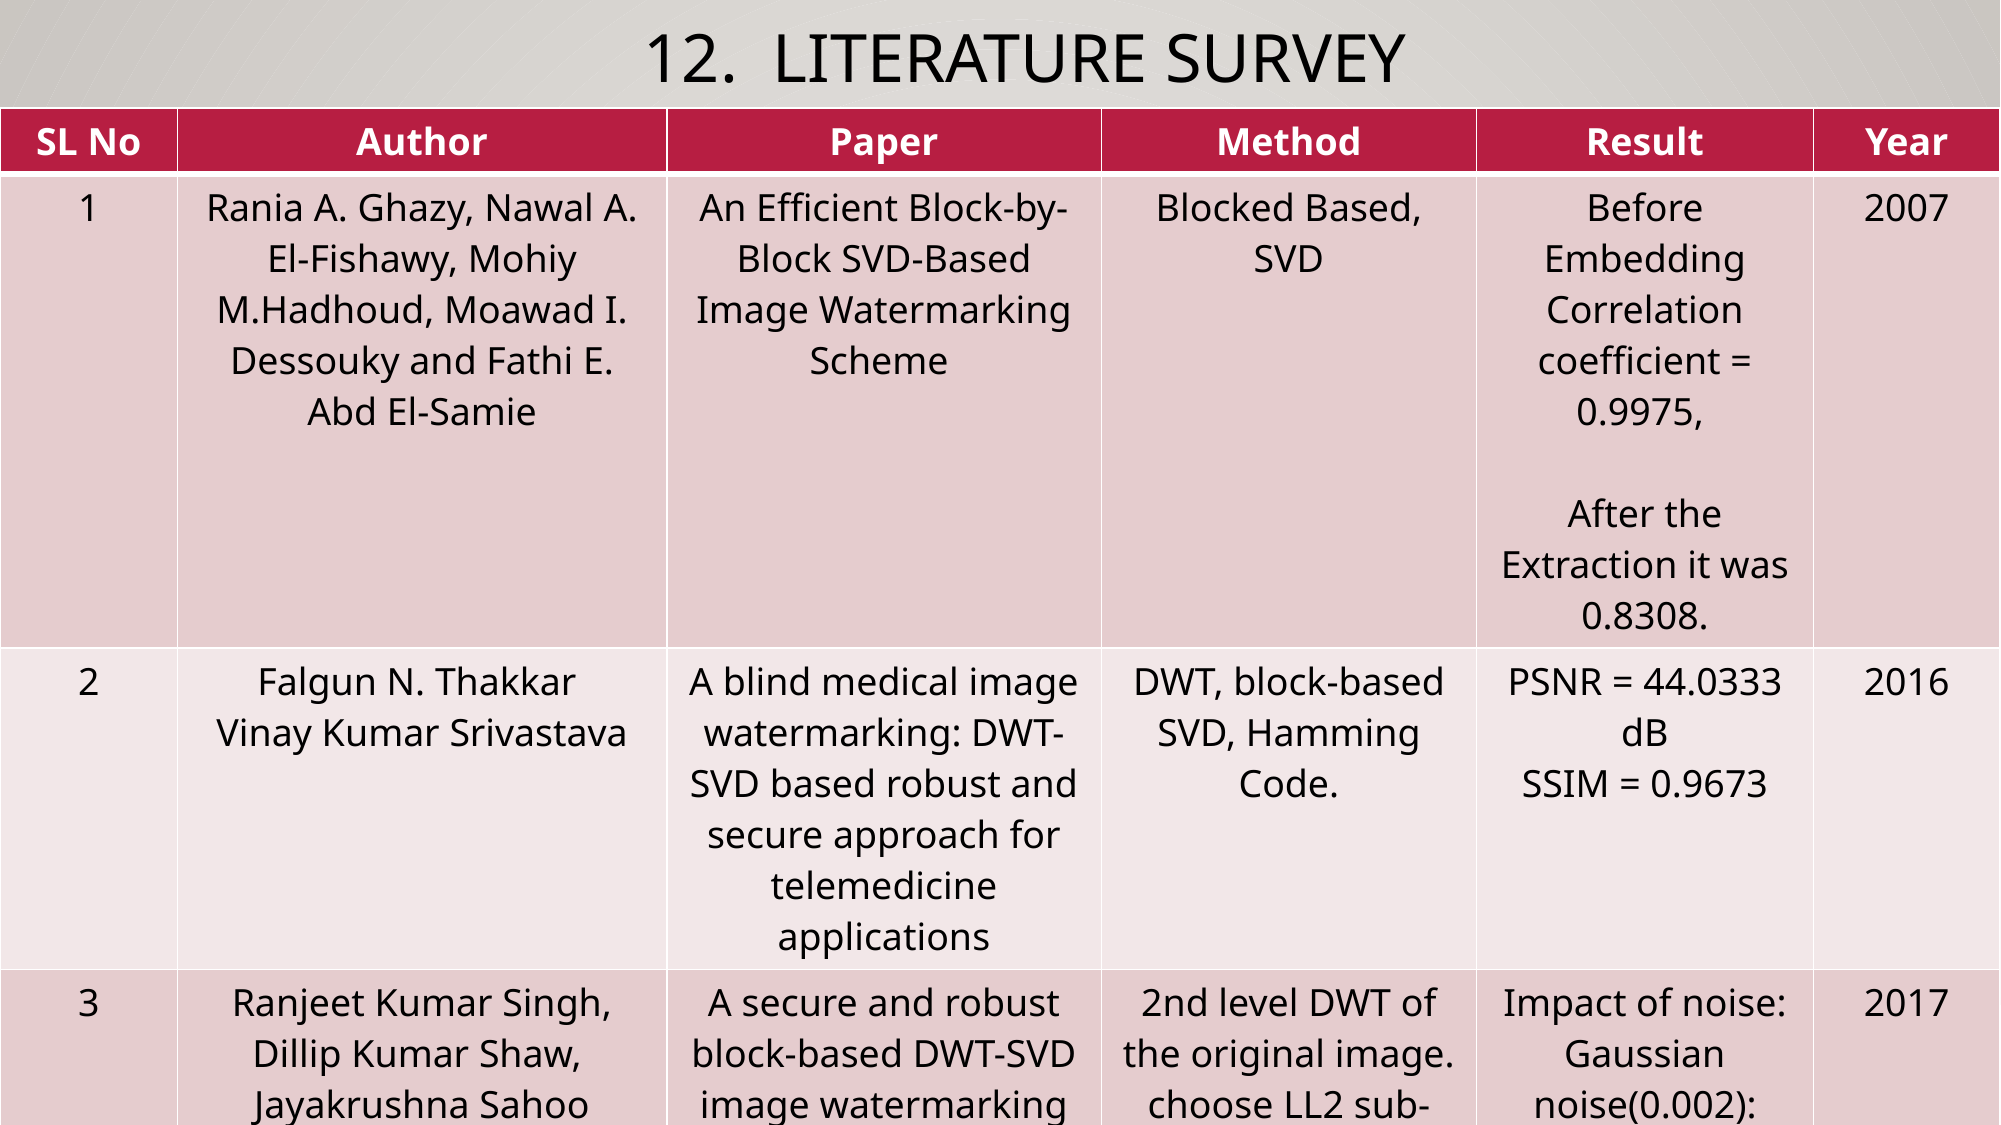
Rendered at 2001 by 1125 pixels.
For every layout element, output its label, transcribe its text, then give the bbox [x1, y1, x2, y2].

table_cell Ranjeet Kumar Singh, Dillip Kumar Shaw, Jayakrushna Sahoo [178, 970, 666, 1125]
table_cell PSNR = 44.0333 dB SSIM = 0.9673 [1477, 649, 1813, 969]
table_header Method [1102, 109, 1476, 171]
table_cell Falgun N. Thakkar Vinay Kumar Srivastava [178, 649, 666, 969]
table_header Paper [668, 109, 1101, 171]
table_header Result [1477, 109, 1813, 171]
table_cell A secure and robust block-based DWT-SVD image watermarking approach. [668, 970, 1101, 1125]
table_cell 2nd level DWT of the original image. choose LL2 sub-band & convert it into 8X8 blocks. SVD to each component. [1102, 970, 1476, 1125]
table_cell An Efficient Block-by-Block SVD-Based Image Watermarking Scheme [668, 177, 1101, 647]
table_cell 3 [1, 970, 177, 1125]
table_header Author [178, 109, 666, 171]
table_header Year [1814, 109, 1999, 171]
title 12. Literature Survey [237, 17, 1814, 107]
table_cell 1 [1, 177, 177, 647]
table_cell Impact of noise: Gaussian noise(0.002): CC=0.9584 [1477, 970, 1813, 1125]
table_cell Rania A. Ghazy, Nawal A. El-Fishawy, Mohiy M.Hadhoud, Moawad I. Dessouky and Fathi E. Abd El-Samie [178, 177, 666, 647]
table_cell 2 [1, 649, 177, 969]
table_cell 2016 [1814, 649, 1999, 969]
table_cell DWT, block-based SVD, Hamming Code. [1102, 649, 1476, 969]
table_cell 2007 [1814, 177, 1999, 647]
table_cell A blind medical image watermarking: DWT-SVD based robust and secure approach for telemedicine applications [668, 649, 1101, 969]
table_header SL No [1, 109, 177, 171]
table_cell Blocked Based, SVD [1102, 177, 1476, 647]
table_cell 2017 [1814, 970, 1999, 1125]
table_cell Before Embedding Correlation coefficient = 0.9975, After the Extraction it was 0.8308. [1477, 177, 1813, 647]
